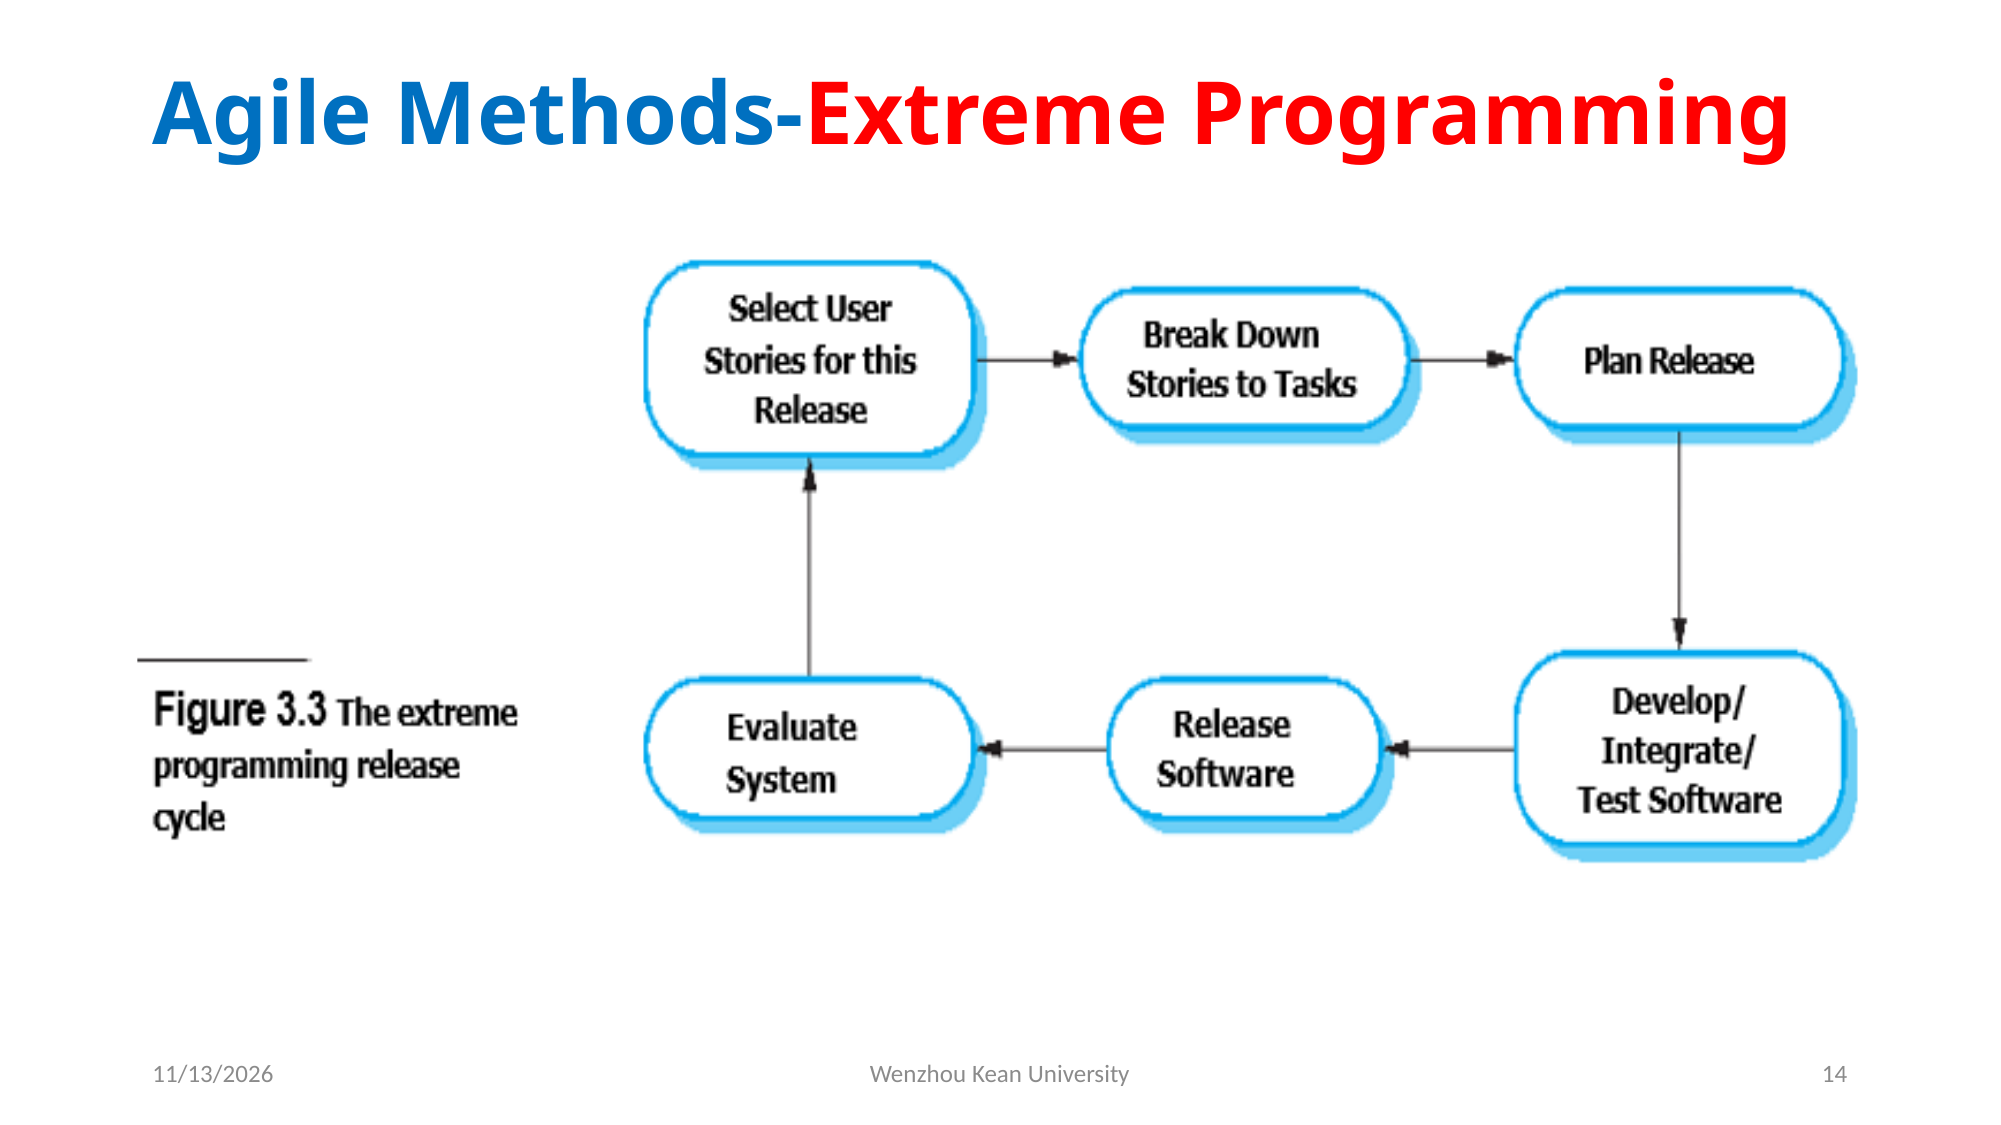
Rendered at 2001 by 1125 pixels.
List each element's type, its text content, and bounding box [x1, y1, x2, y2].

footer Wenzhou Kean University [662, 1042, 1338, 1103]
slide_number 14 [1412, 1042, 1863, 1103]
picture [137, 239, 1872, 882]
title Agile Methods-Extreme Programming [137, 59, 1863, 239]
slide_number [137, 1042, 588, 1103]
